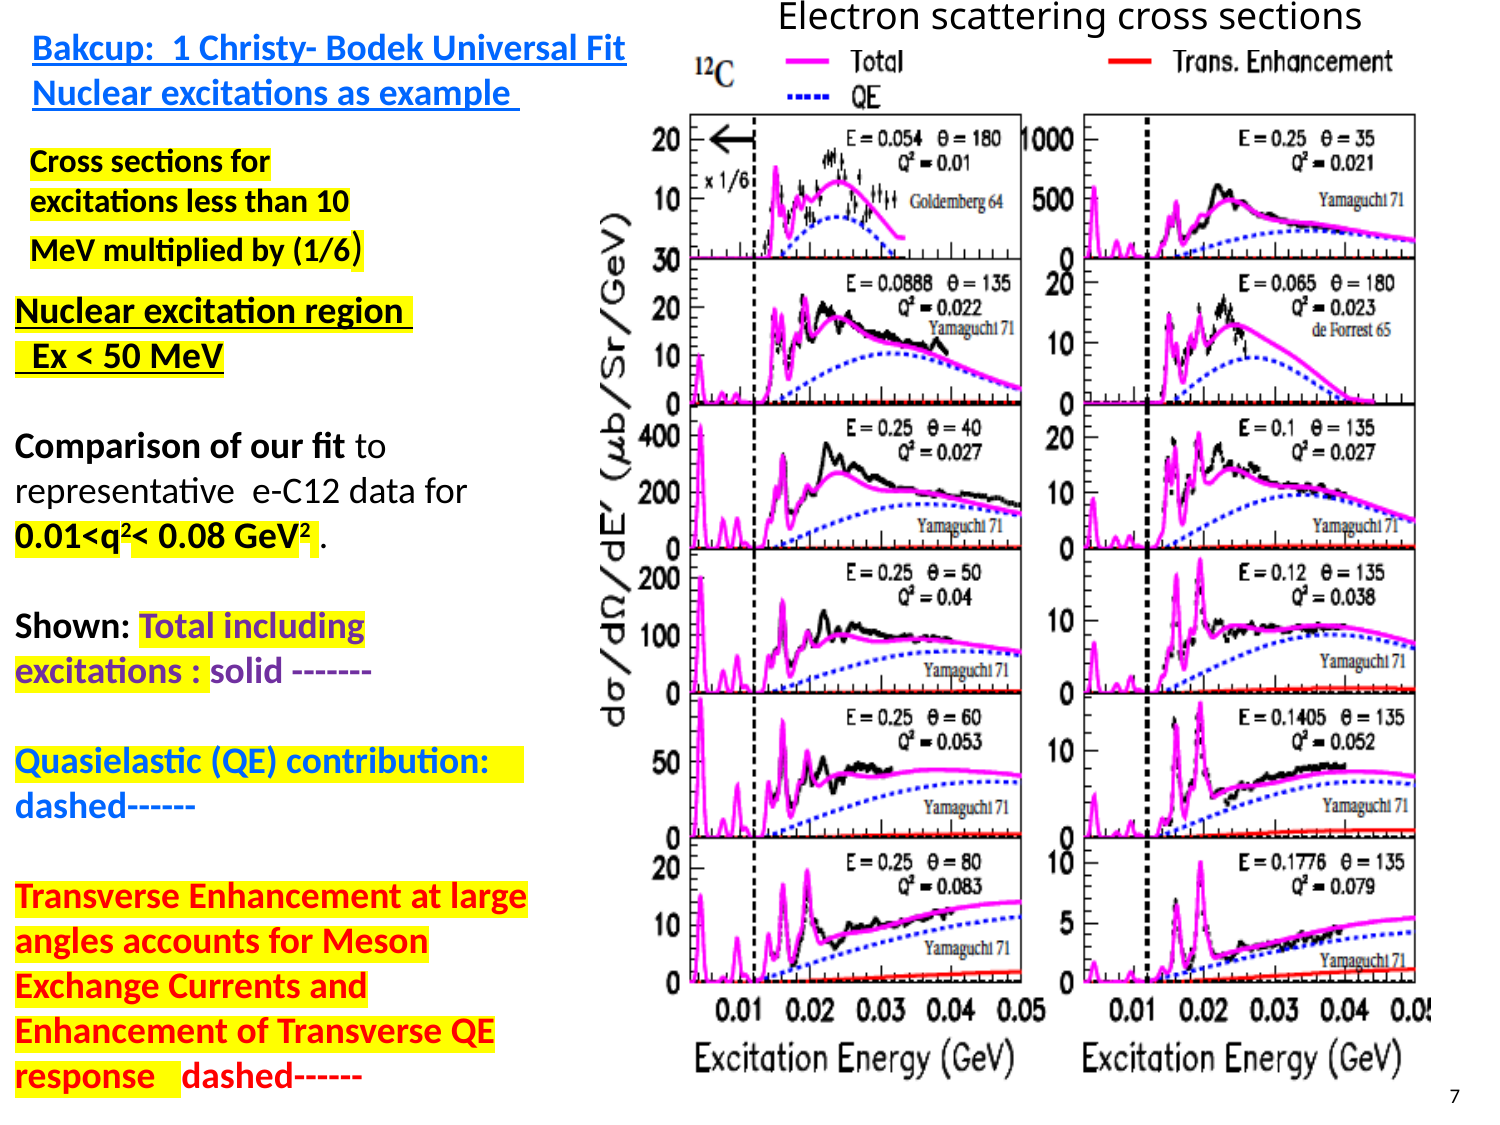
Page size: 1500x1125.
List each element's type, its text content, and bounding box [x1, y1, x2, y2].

text_box Bakcup: 1 Christy- Bodek Universal Fit Nuclear excitations as example [17, 15, 772, 121]
slide_number 7 [1125, 1074, 1475, 1125]
picture [599, 50, 1431, 1087]
text_box Nuclear excitation region Ex < 50 MeV Comparison of our fit to representative e-C12 data for 0.01<q2< 0.08 GeV2 . Shown: Total including excitations : solid ------- Quasielastic (QE) contribution: dashed------ Transverse Enhancement at large angles accounts for Meson Exchange Currents and Enhancement of Transverse QE response dashed------ [0, 279, 556, 1104]
text_box Electron scattering cross sections [762, 0, 1413, 45]
text_box Cross sections for excitations less than 10 MeV multiplied by (1/6) [15, 132, 391, 277]
